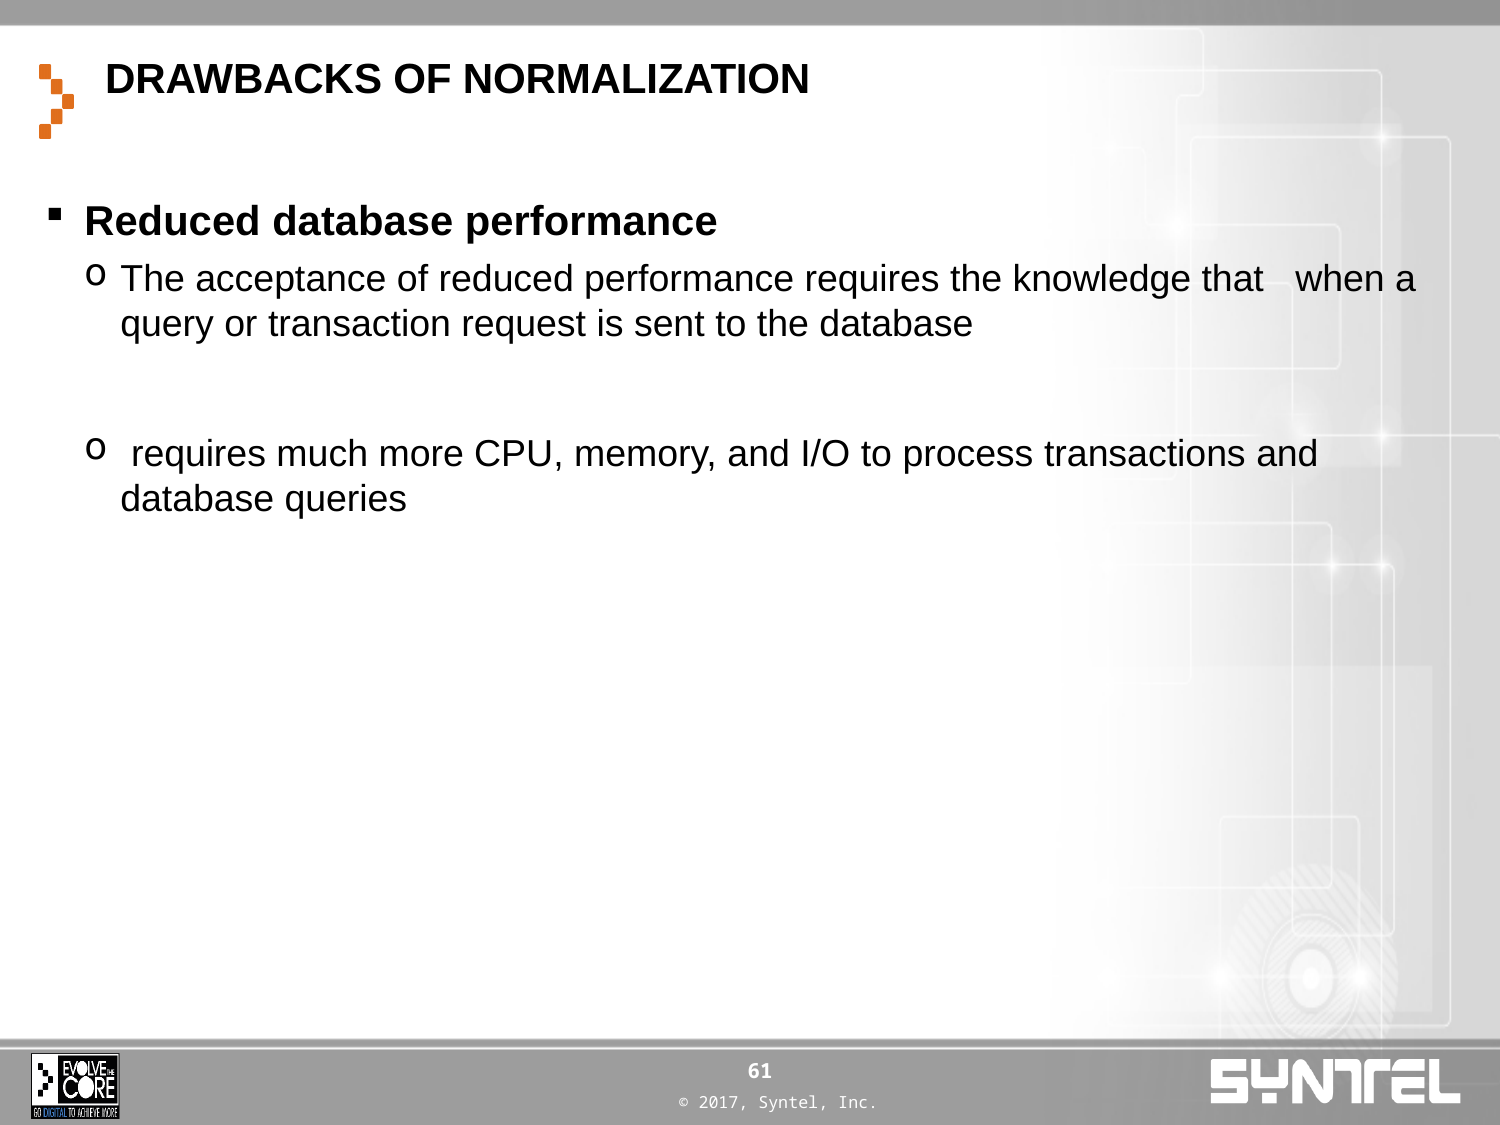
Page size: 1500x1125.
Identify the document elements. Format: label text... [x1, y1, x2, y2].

list Reduced database performance The acceptance of reduced performance requires the knowledge that when a query or transaction request is sent to the database requires much more CPU, memory, and I/O to process transactions and database queries [30, 186, 1461, 1006]
title DRAWBACKS OF NORMALIZATION [90, 43, 1462, 160]
picture [0, 0, 1500, 1125]
